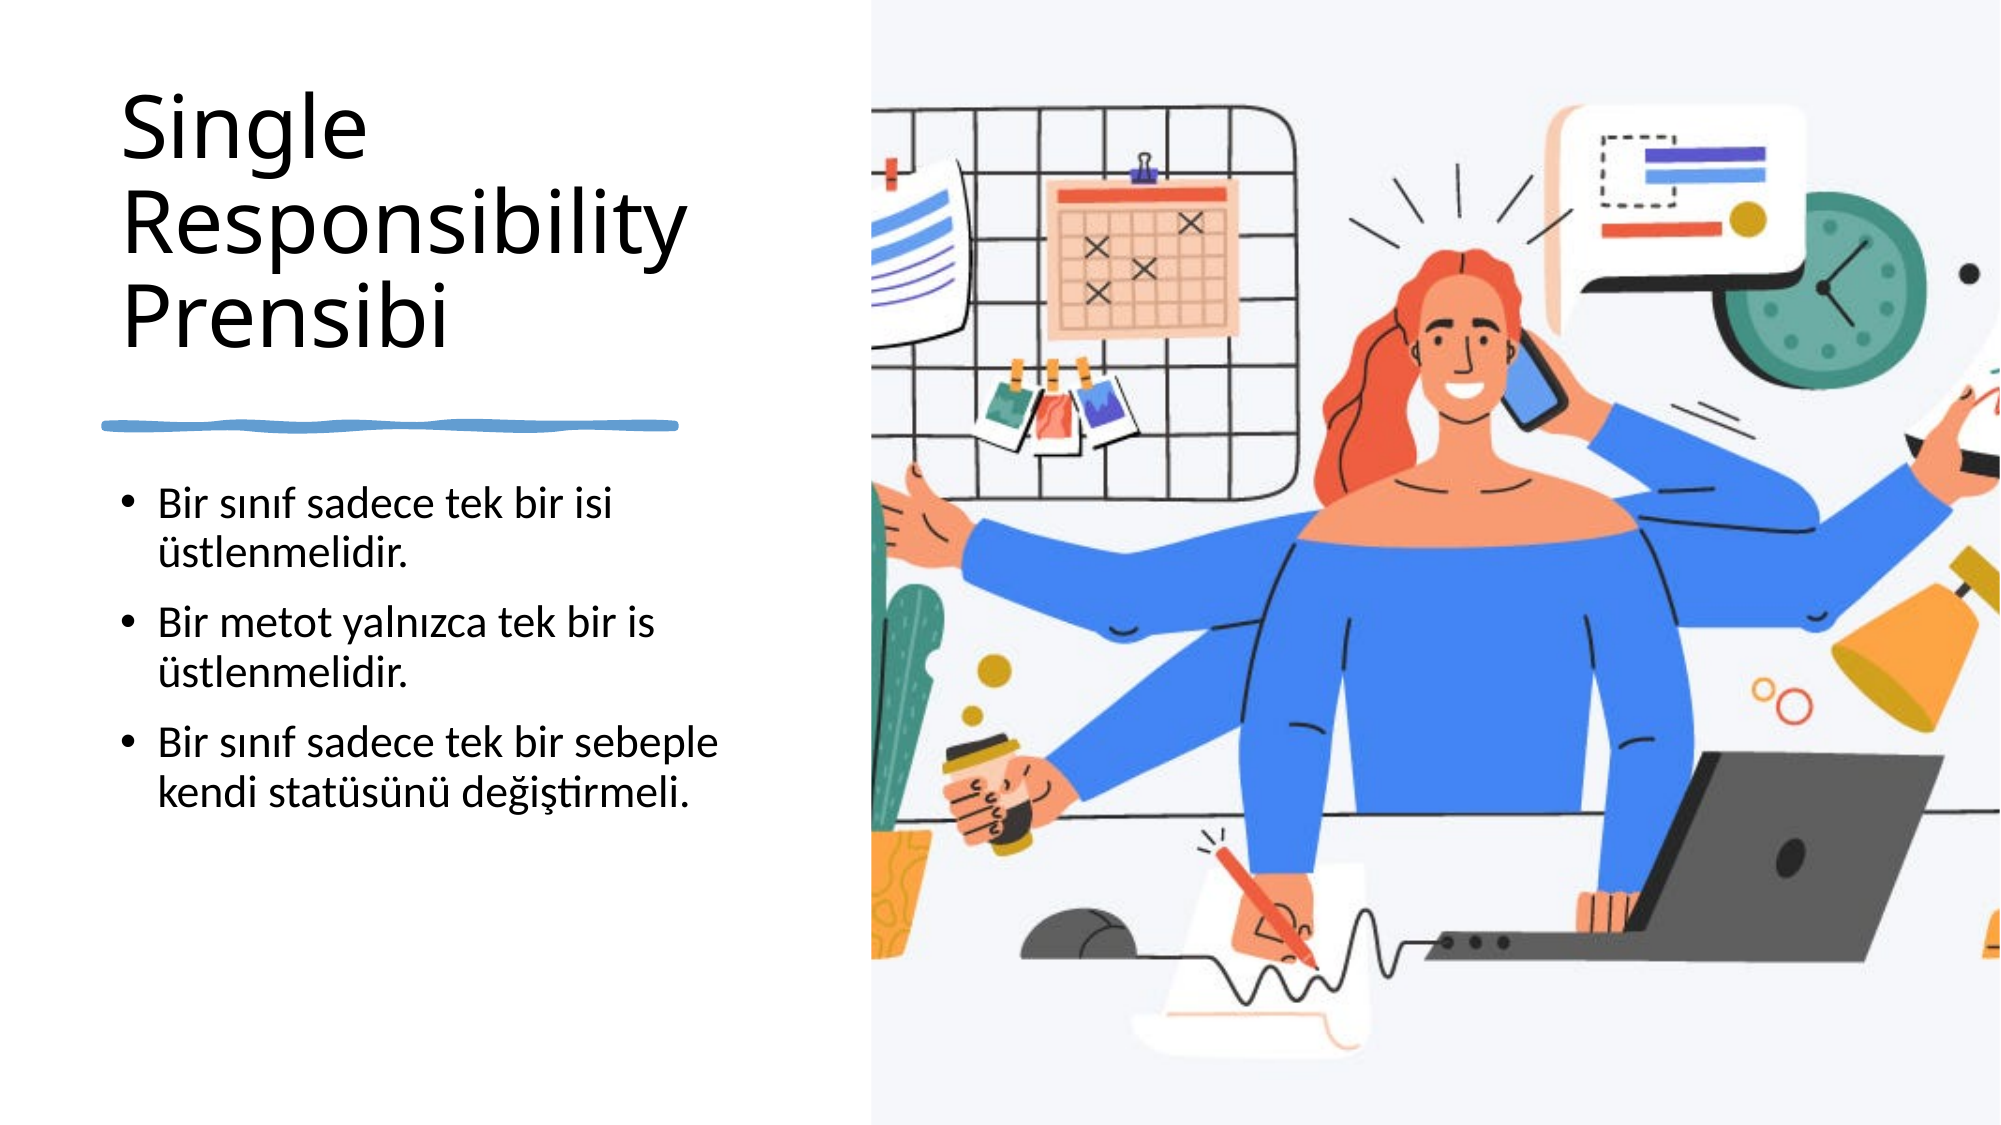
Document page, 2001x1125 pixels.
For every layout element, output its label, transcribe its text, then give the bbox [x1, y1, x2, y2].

text_box [0, 0, 871, 1125]
text_box [103, 421, 676, 431]
title Single Responsibility Prensibi [105, 53, 822, 375]
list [871, 0, 2000, 1125]
list Bir sınıf sadece tek bir isi üstlenmelidir. Bir metot yalnızca tek bir is üstlenmelidir. Bir sınıf sadece tek bir sebeple kendi statüsünü değiştirmeli. [105, 471, 802, 1016]
